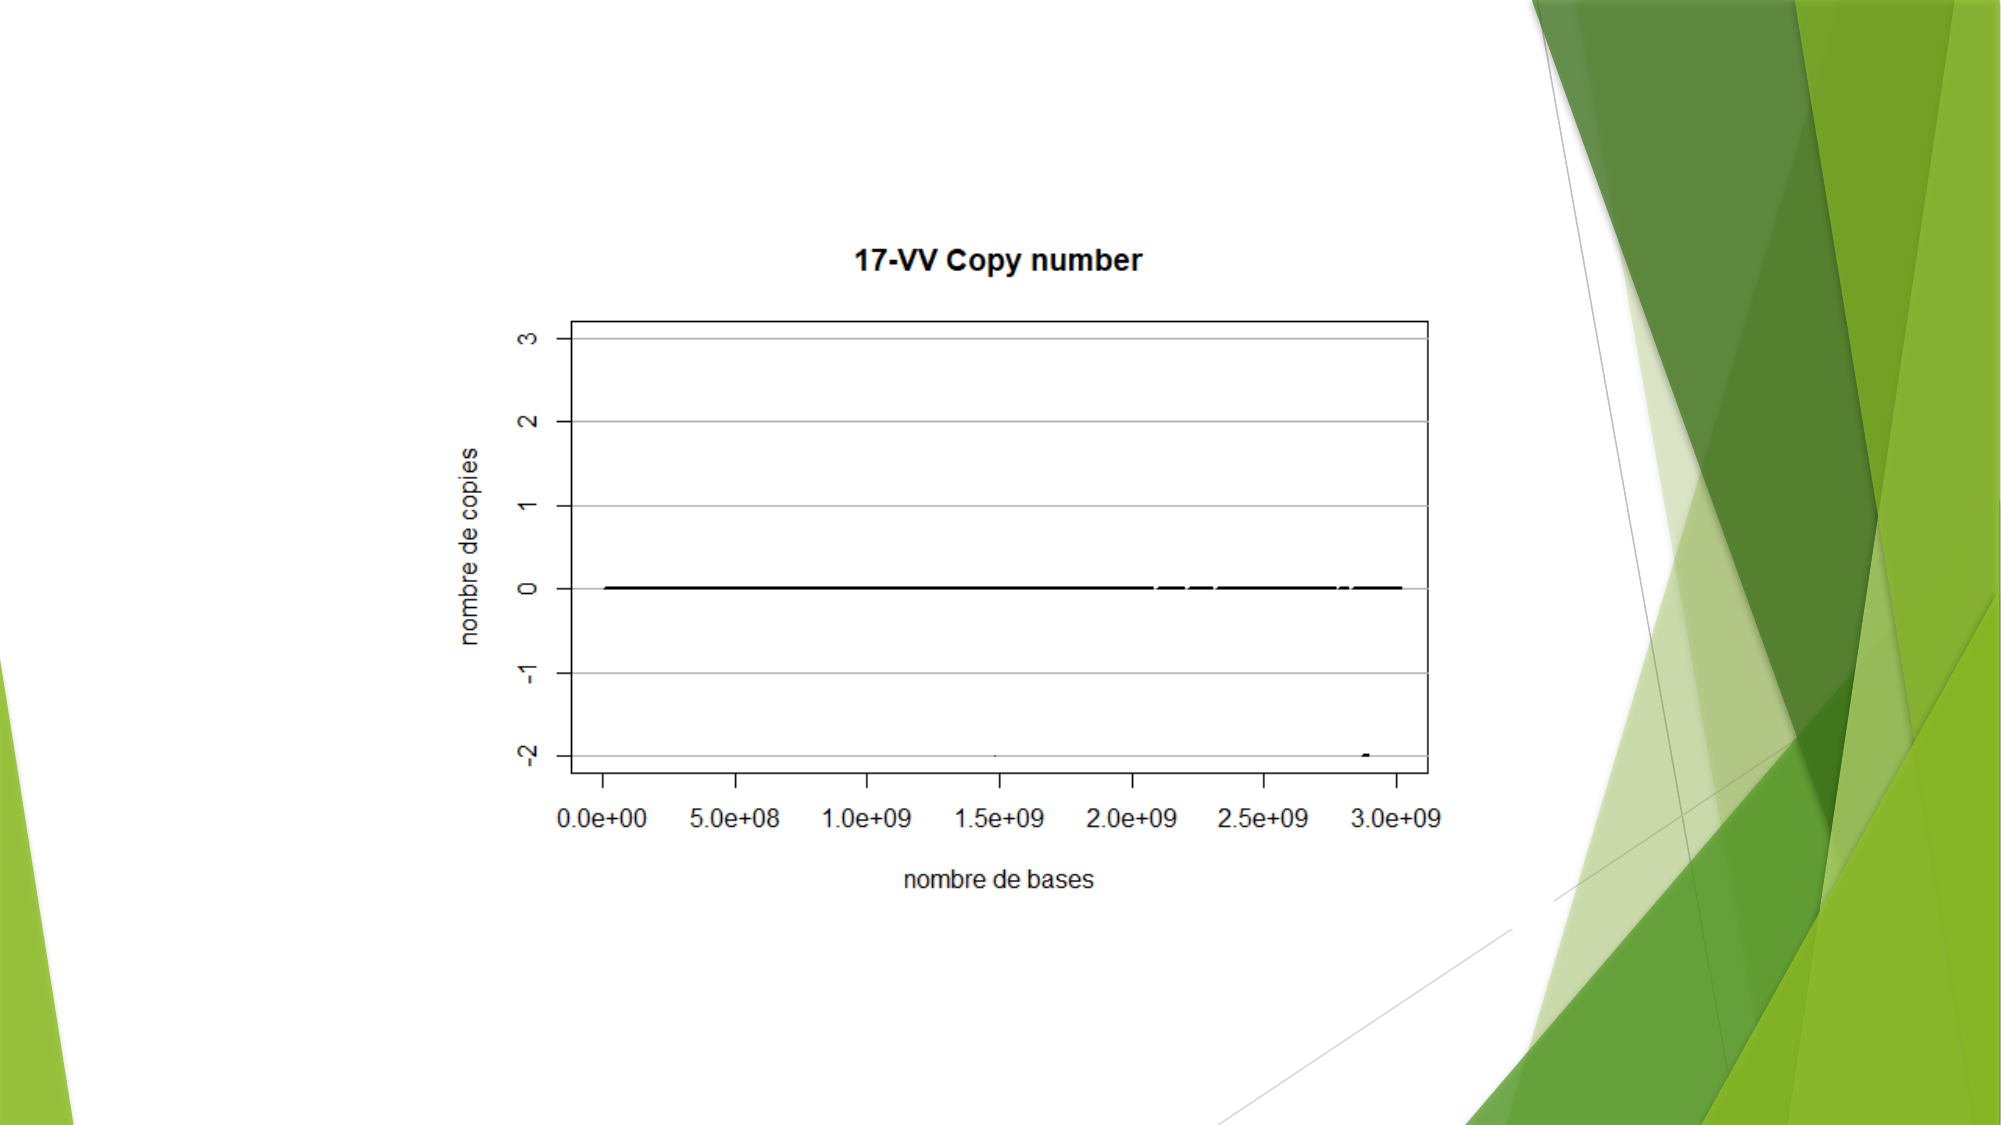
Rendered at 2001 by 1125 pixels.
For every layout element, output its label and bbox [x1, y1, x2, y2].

picture [445, 195, 1555, 930]
